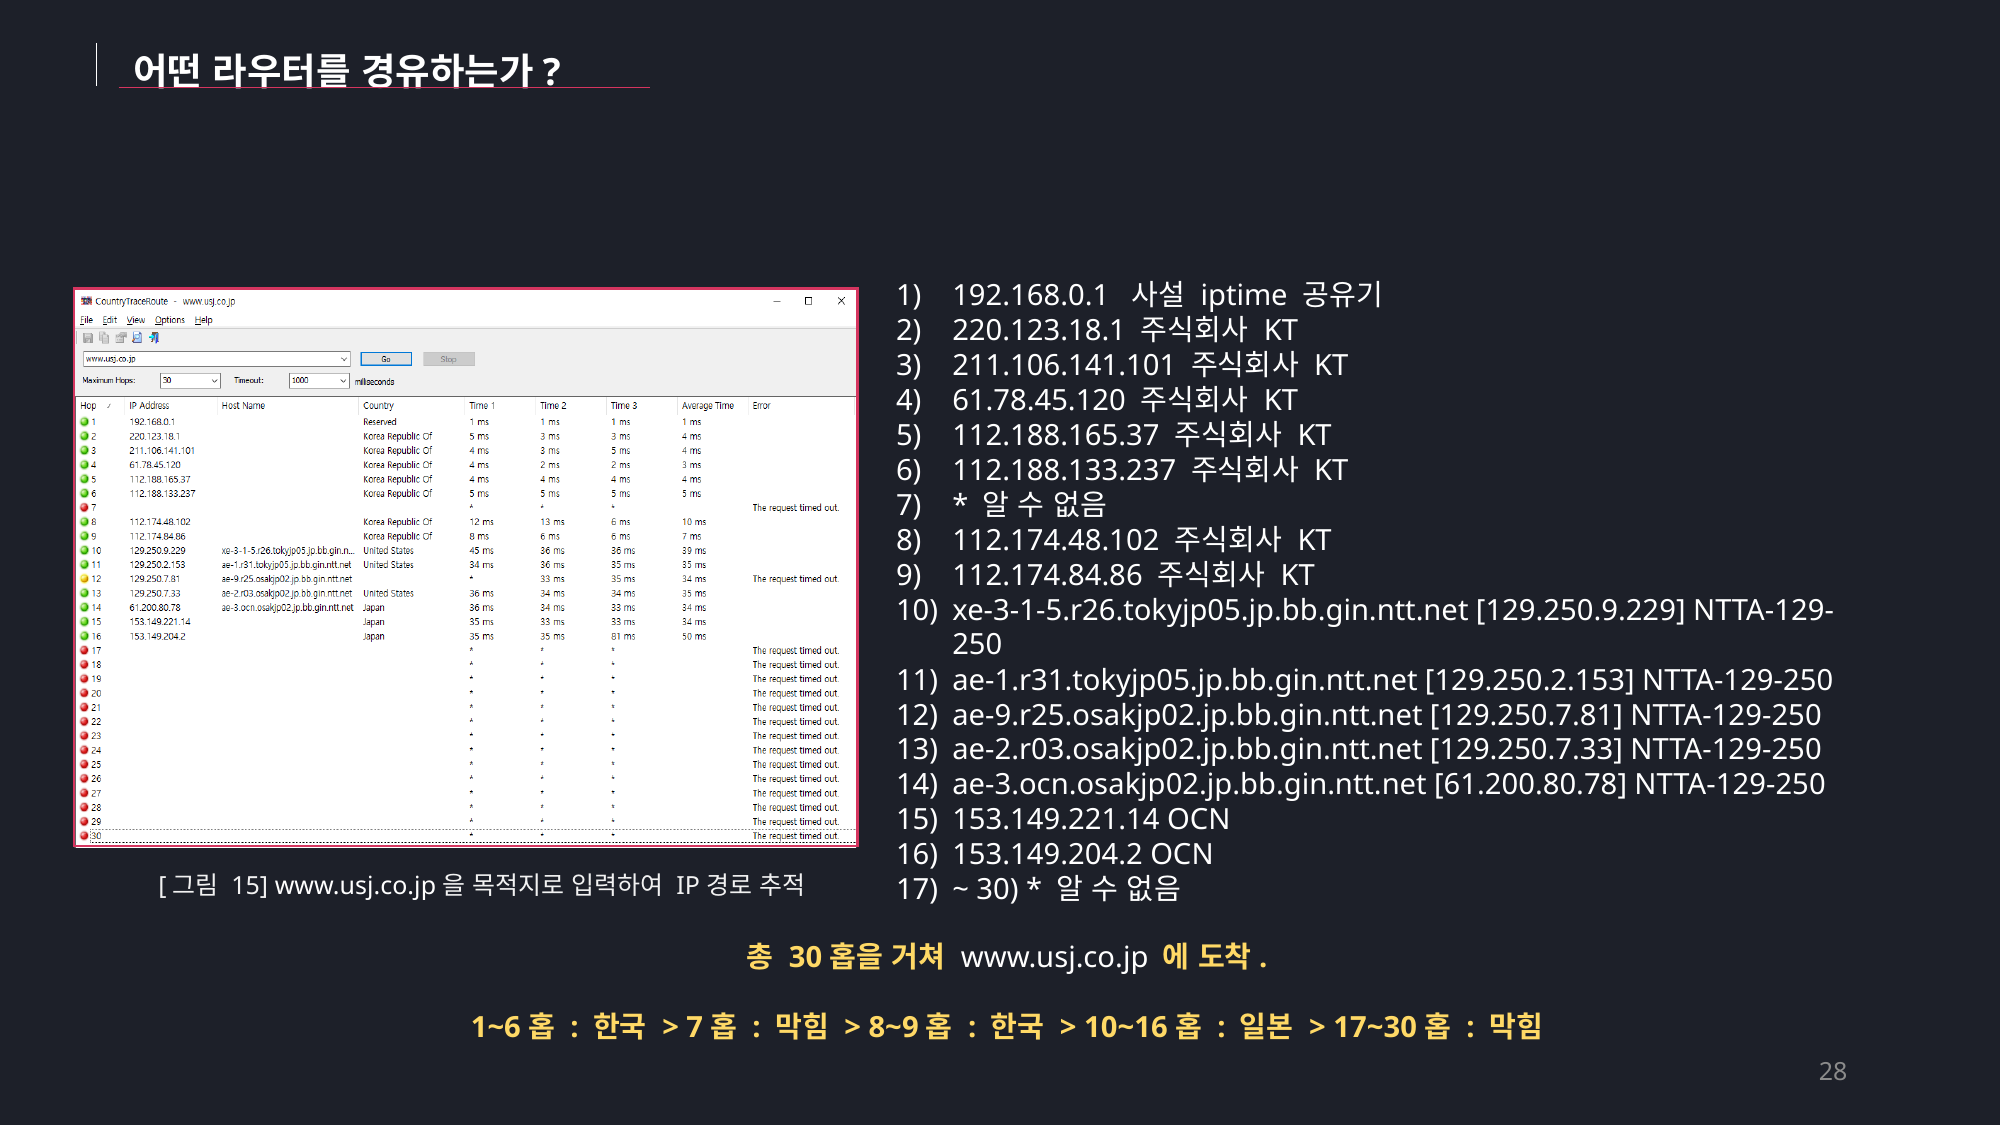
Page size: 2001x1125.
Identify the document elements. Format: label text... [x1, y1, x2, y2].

text_box 192.168.0.1 사설 iptime 공유기 220.123.18.1 주식회사 KT 211.106.141.101 주식회사 KT 61.78.45.120 주식회사 KT 112.188.165.37 주식회사 KT 112.188.133.237 주식회사 KT * 알 수 없음 112.174.48.102 주식회사 KT 112.174.84.86 주식회사 KT xe-3-1-5.r26.tokyjp05.jp.bb.gin.ntt.net [129.250.9.229] NTTA-129-250 ae-1.r31.tokyjp05.jp.bb.gin.ntt.net [129.250.2.153] NTTA-129-250 ae-9.r25.osakjp02.jp.bb.gin.ntt.net [129.250.7.81] NTTA-129-250 ae-2.r03.osakjp02.jp.bb.gin.ntt.net [129.250.7.33] NTTA-129-250 ae-3.ocn.osakjp02.jp.bb.gin.ntt.net [61.200.80.78] NTTA-129-250 153.149.221.14 OCN 153.149.204.2 OCN ~ 30) * 알 수 없음 [881, 268, 1898, 913]
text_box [72, 267, 858, 848]
slide_number 28 [1412, 1042, 1863, 1103]
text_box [118, 18, 913, 102]
text_box [그림 15] www.usj.co.jp을 목적지로 입력하여 IP경로 추적 [143, 862, 834, 907]
text_box 총 30홉을 거쳐 www.usj.co.jp 에 도착. 1~6홉 : 한국 > 7홉 : 막힘 > 8~9홉 : 한국 > 10~16홉 : 일본 > 17~30홉 : 막힘 [415, 931, 1599, 1051]
